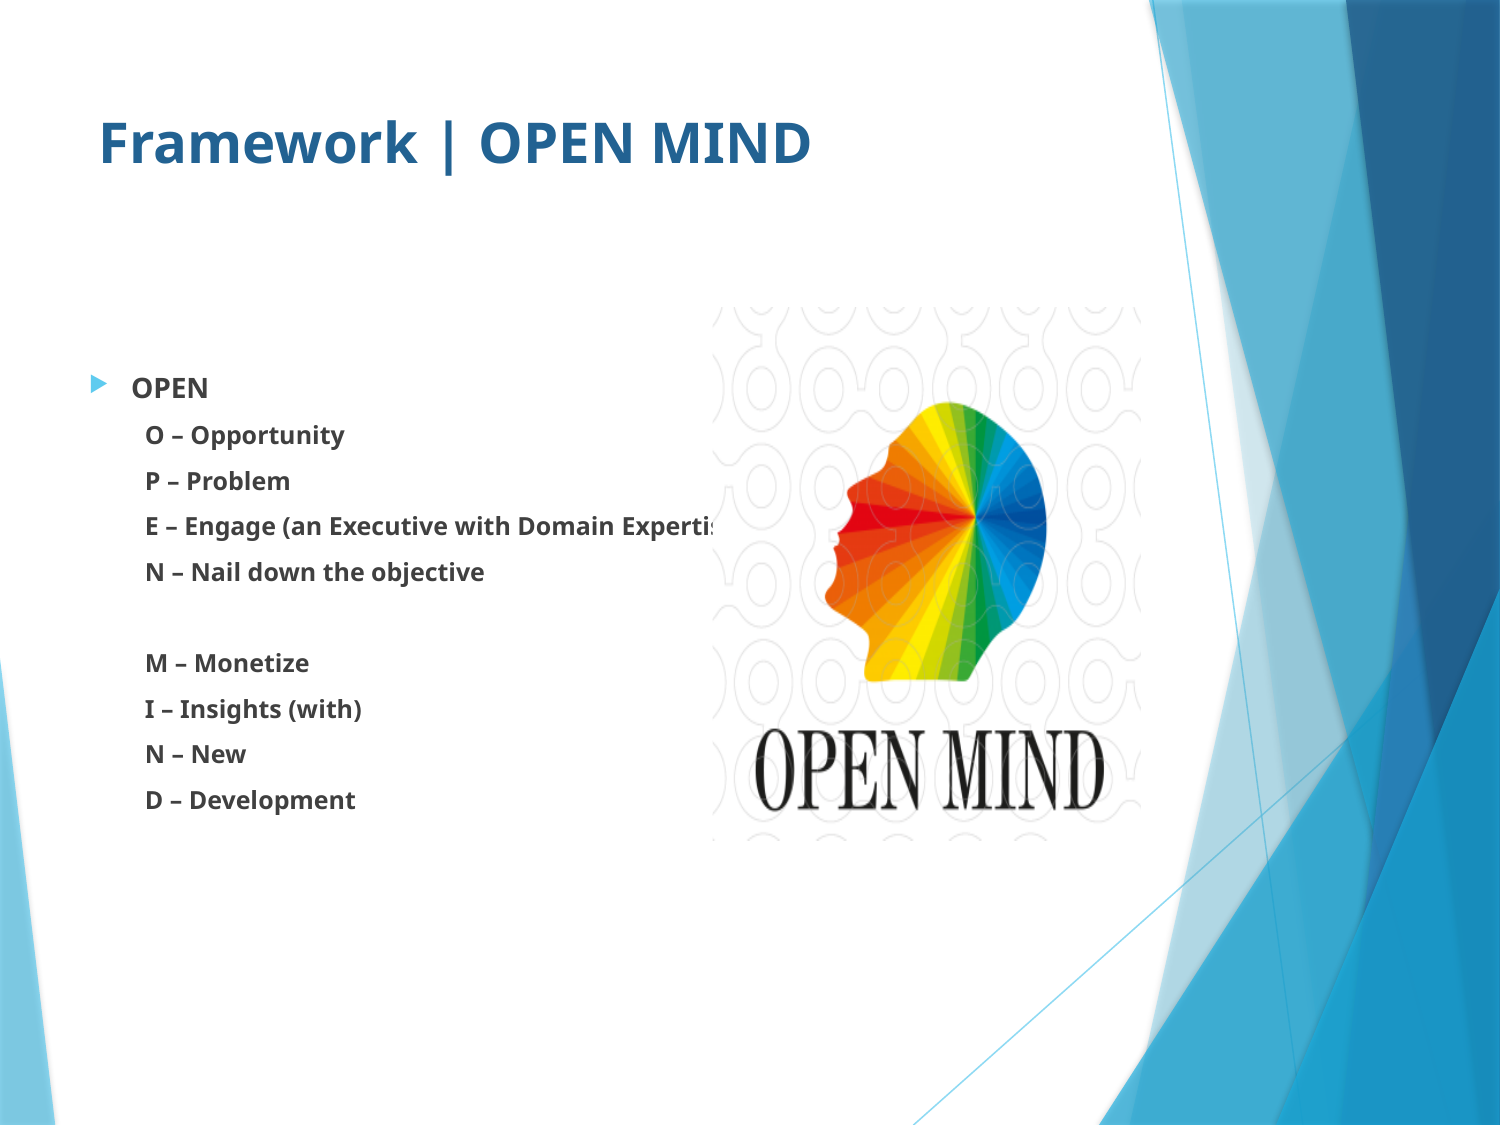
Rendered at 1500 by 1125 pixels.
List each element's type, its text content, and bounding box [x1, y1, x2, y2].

list OPEN O – Opportunity P – Problem E – Engage (an Executive with Domain Expertise) N – Nail down the objective M – Monetize I – Insights (with) N – New D – Development [73, 363, 1257, 886]
title Framework | OPEN MIND [83, 99, 1141, 317]
picture [711, 306, 1142, 842]
